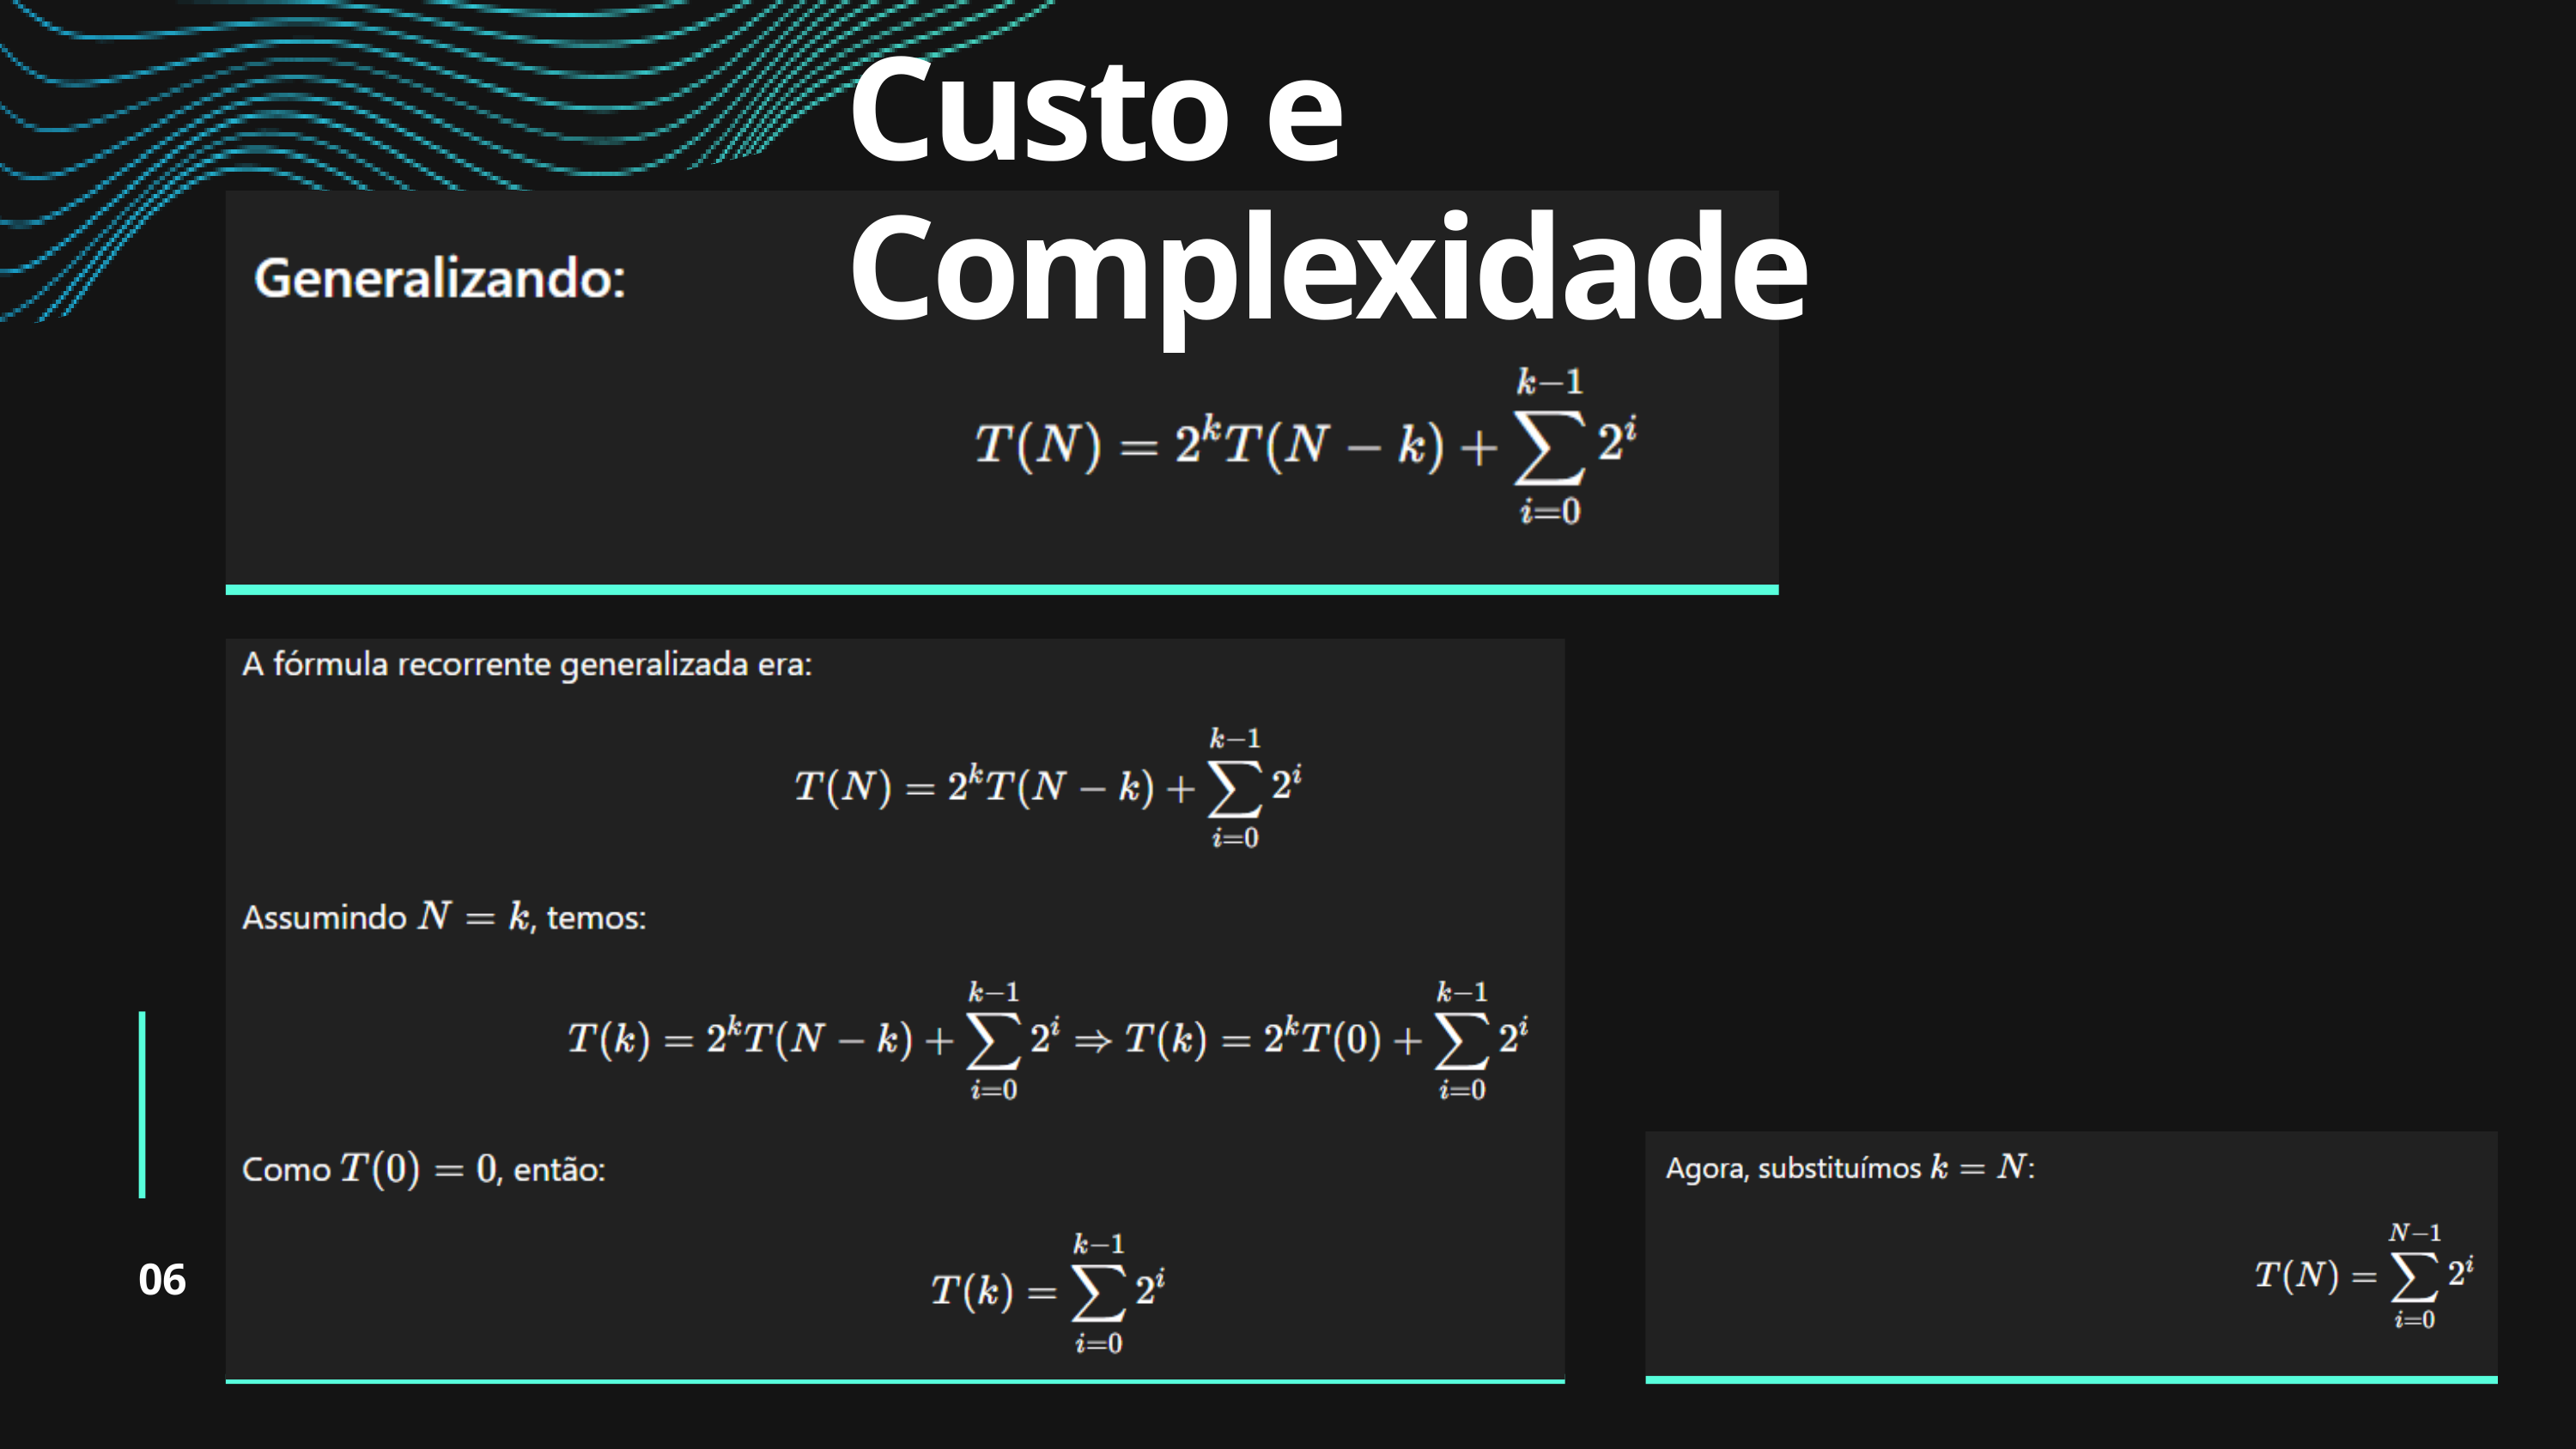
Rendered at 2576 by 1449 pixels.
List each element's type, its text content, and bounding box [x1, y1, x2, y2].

text_box [138, 1011, 146, 1198]
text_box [225, 191, 1779, 596]
text_box [0, 0, 1147, 331]
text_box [225, 639, 1565, 1385]
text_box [1645, 1131, 2499, 1385]
text_box 06 [138, 1256, 221, 1304]
text_box Custo e Complexidade [845, 29, 2305, 348]
